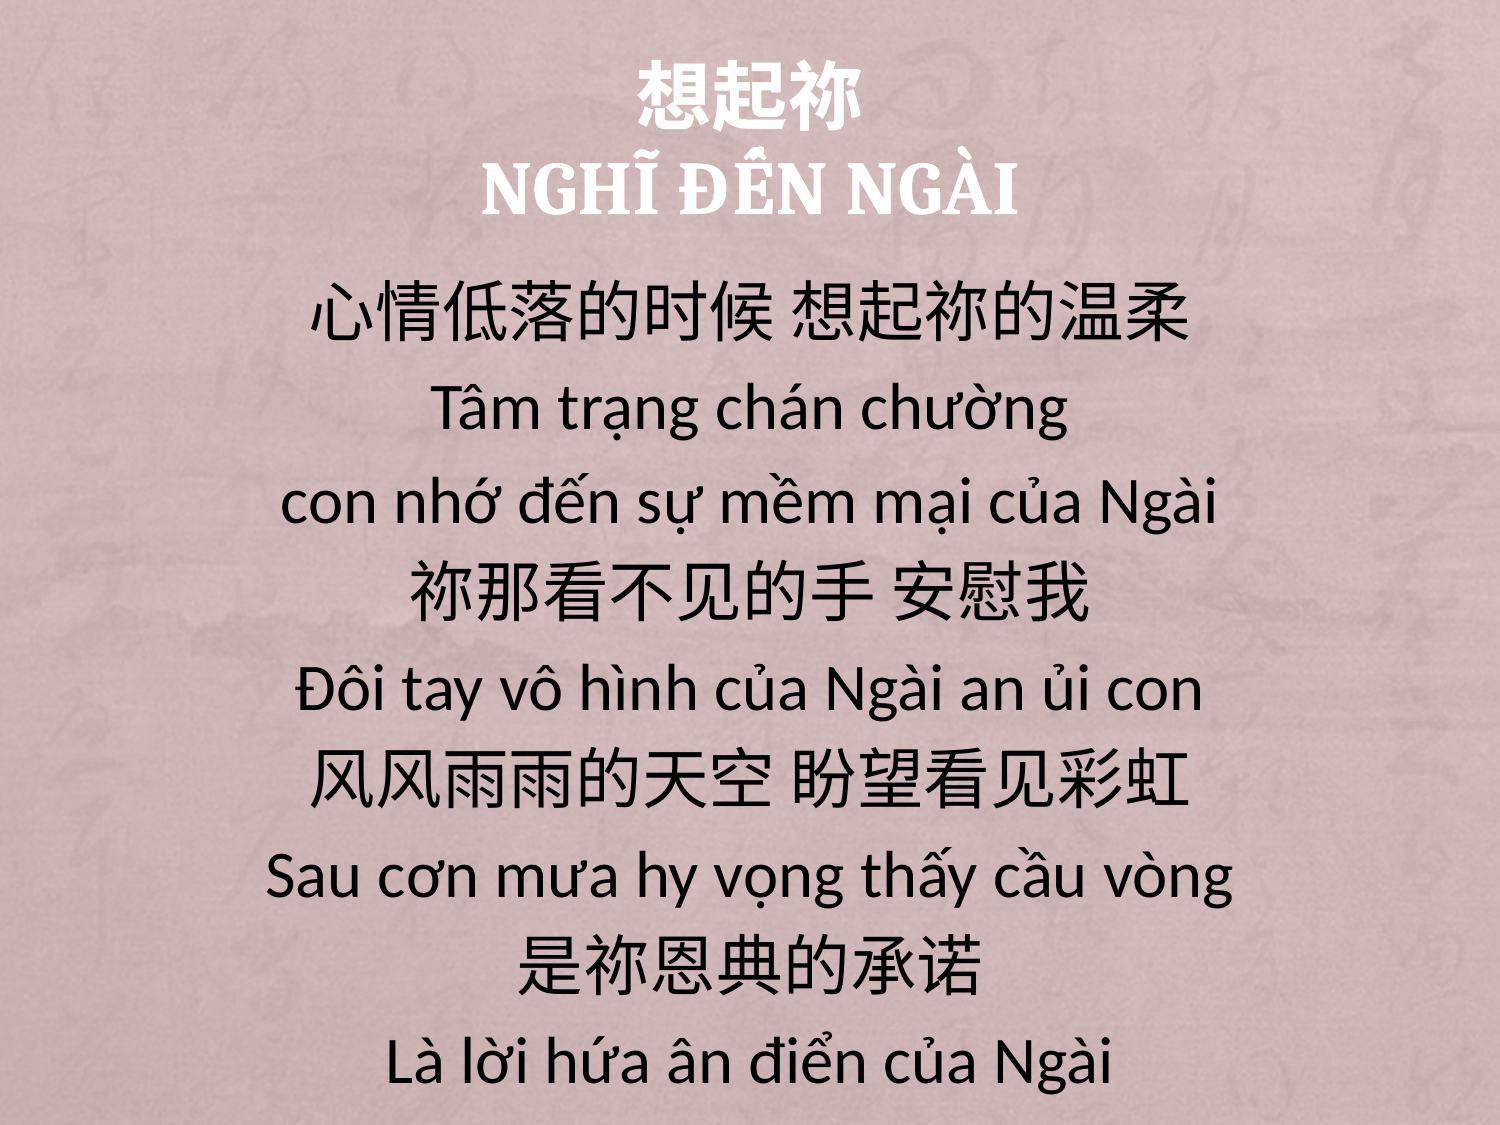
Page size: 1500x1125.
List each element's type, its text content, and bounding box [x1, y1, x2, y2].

list 心情低落的时候 想起祢的温柔 Tâm trạng chán chường con nhớ đến sự mềm mại của Ngài 祢那看不见的手 安慰我 Đôi tay vô hình của Ngài an ủi con 风风雨雨的天空 盼望看见彩虹 Sau cơn mưa hy vọng thấy cầu vòng 是祢恩典的承诺 Là lời hứa ân điển của Ngài [75, 262, 1425, 1125]
title 想起祢 Nghĩ đến Ngài [75, 45, 1425, 233]
